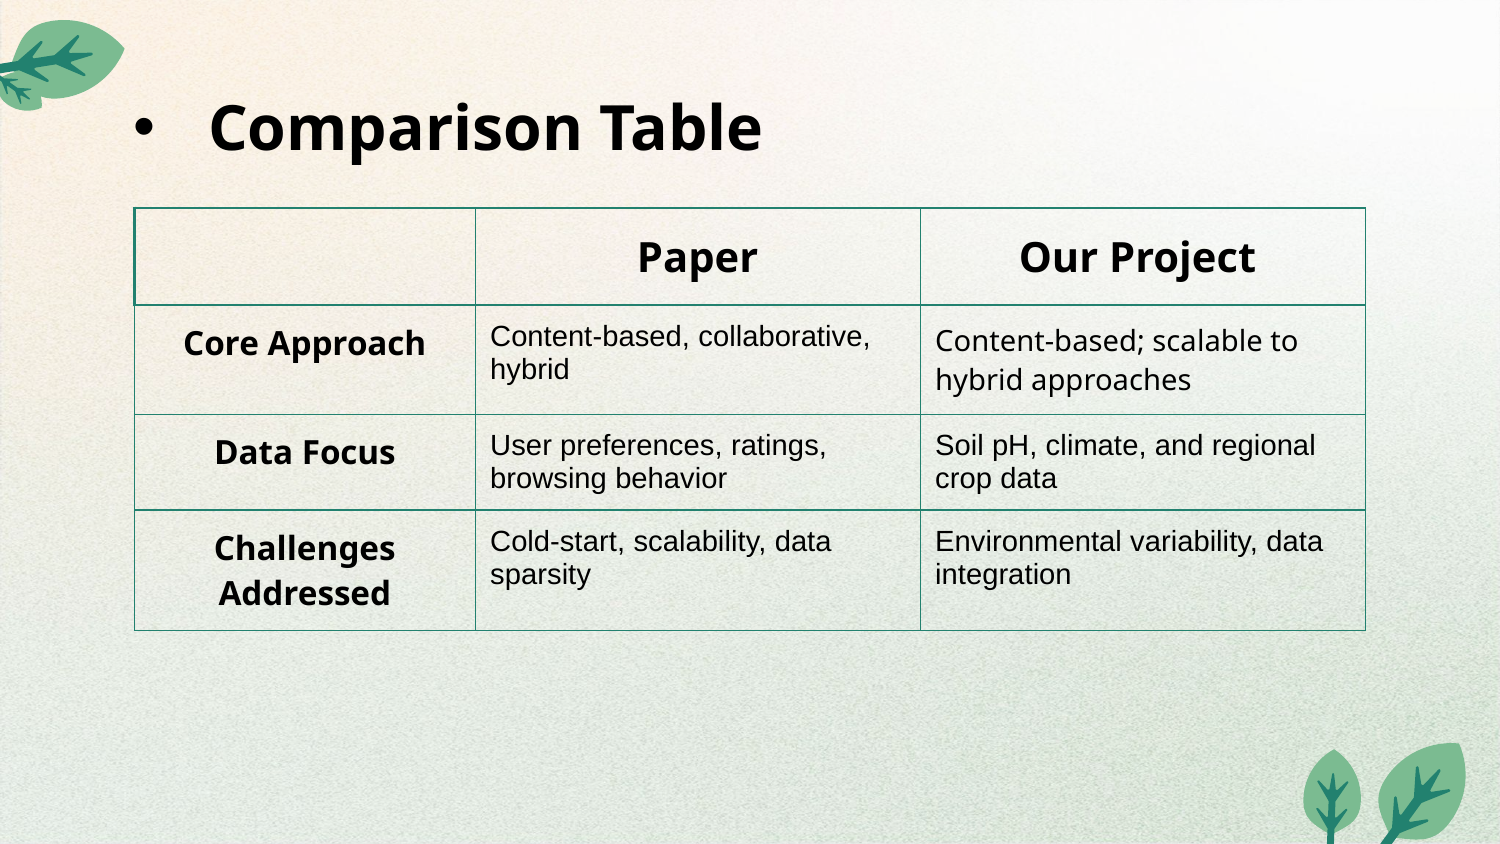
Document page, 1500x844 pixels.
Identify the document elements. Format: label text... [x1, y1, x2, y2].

title Comparison Table [118, 72, 1382, 167]
table_header [136, 209, 475, 304]
table_cell User preferences, ratings, browsing behavior [476, 415, 920, 509]
table_cell Environmental variability, data integration [921, 511, 1365, 630]
table_cell Soil pH, climate, and regional crop data [921, 415, 1365, 509]
table_cell Content-based; scalable to hybrid approaches [921, 306, 1365, 414]
table_cell Cold-start, scalability, data sparsity [476, 511, 920, 630]
table_cell Content-based, collaborative, hybrid [476, 306, 920, 414]
table_header Paper [476, 209, 920, 304]
table_cell Data Focus [135, 415, 475, 509]
table_header Our Project [921, 209, 1365, 304]
table_cell Core Approach [135, 306, 475, 414]
table_cell Challenges Addressed [135, 511, 475, 630]
